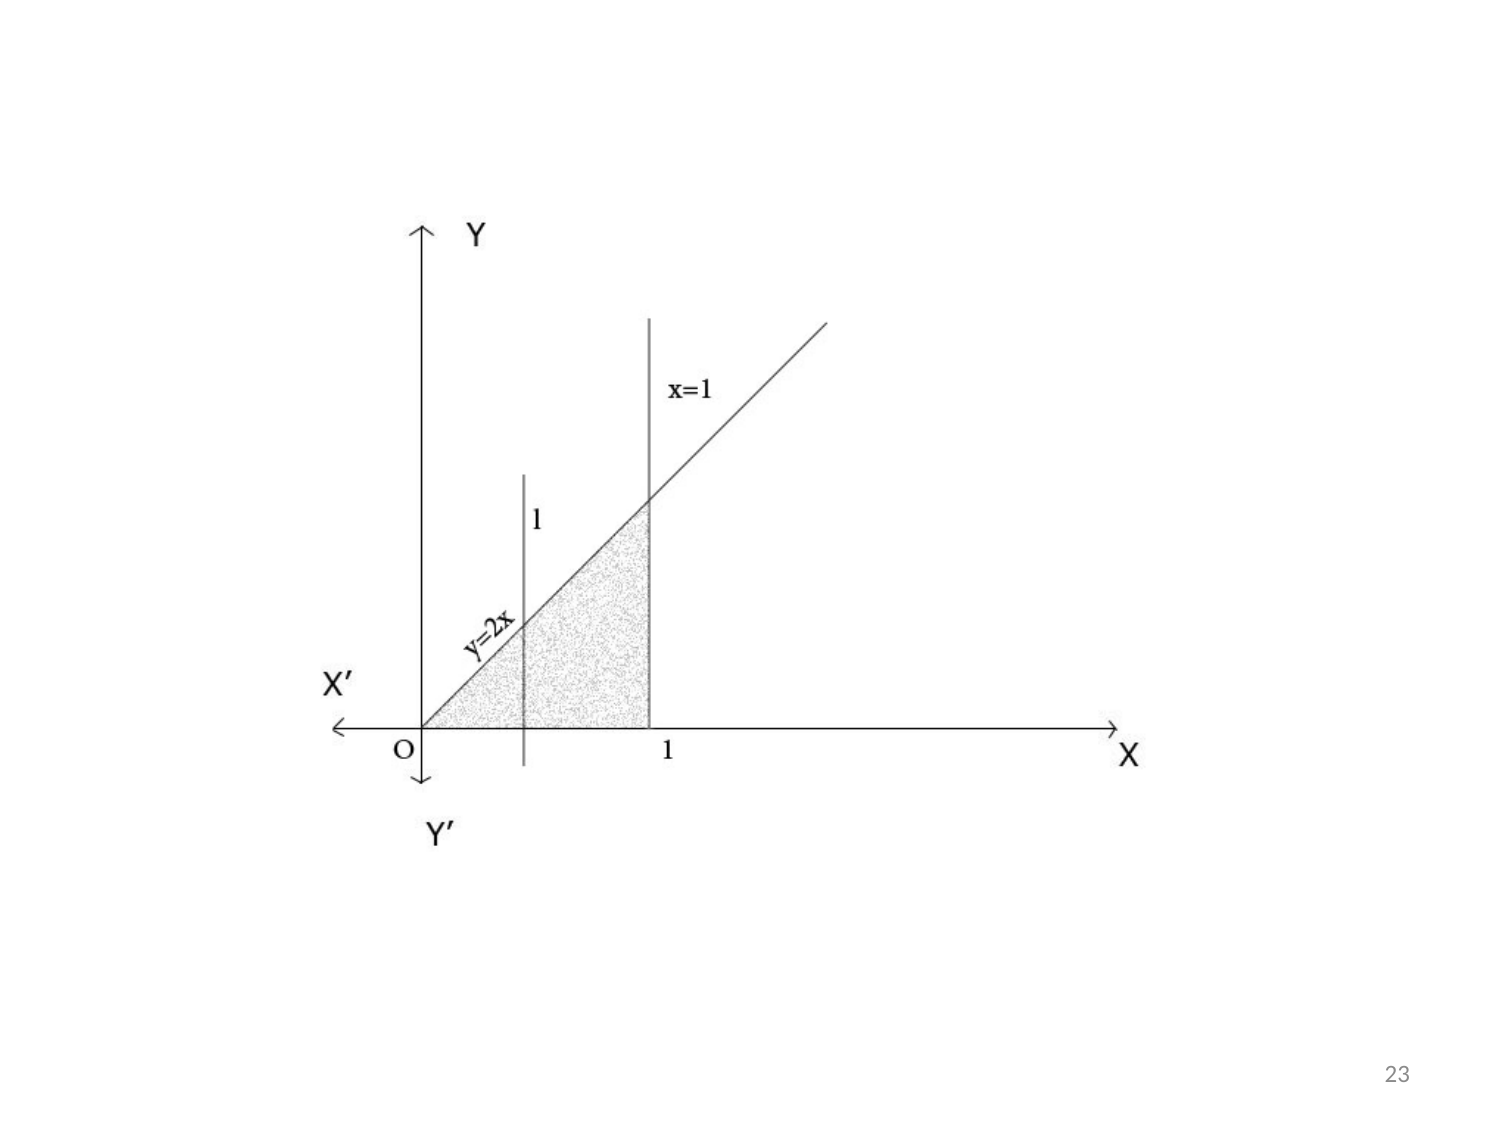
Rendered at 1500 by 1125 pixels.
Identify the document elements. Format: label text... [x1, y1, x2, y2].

slide_number 23 [1074, 1042, 1425, 1103]
picture [262, 27, 1293, 1058]
